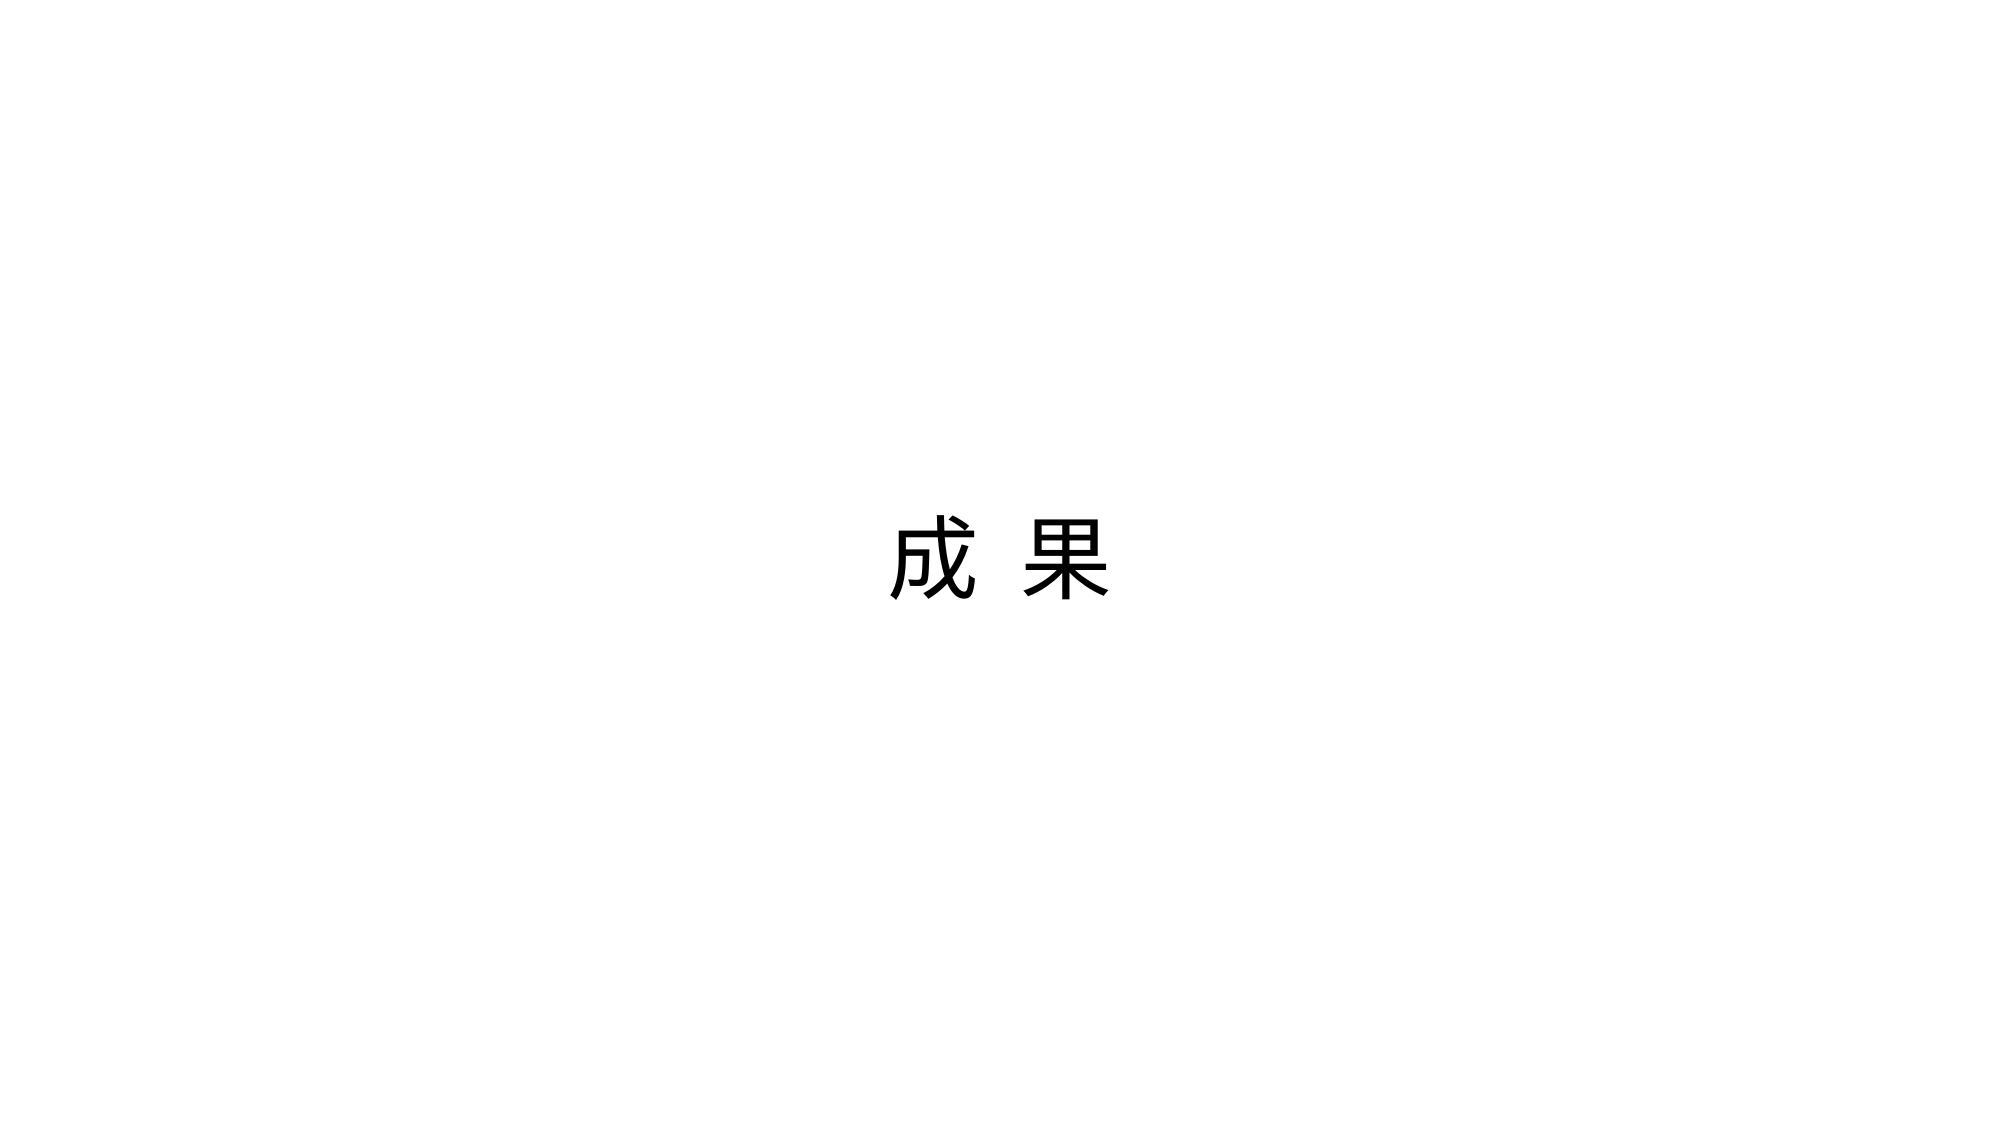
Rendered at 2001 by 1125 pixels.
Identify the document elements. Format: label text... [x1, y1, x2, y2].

title 成 果 [137, 453, 1863, 672]
